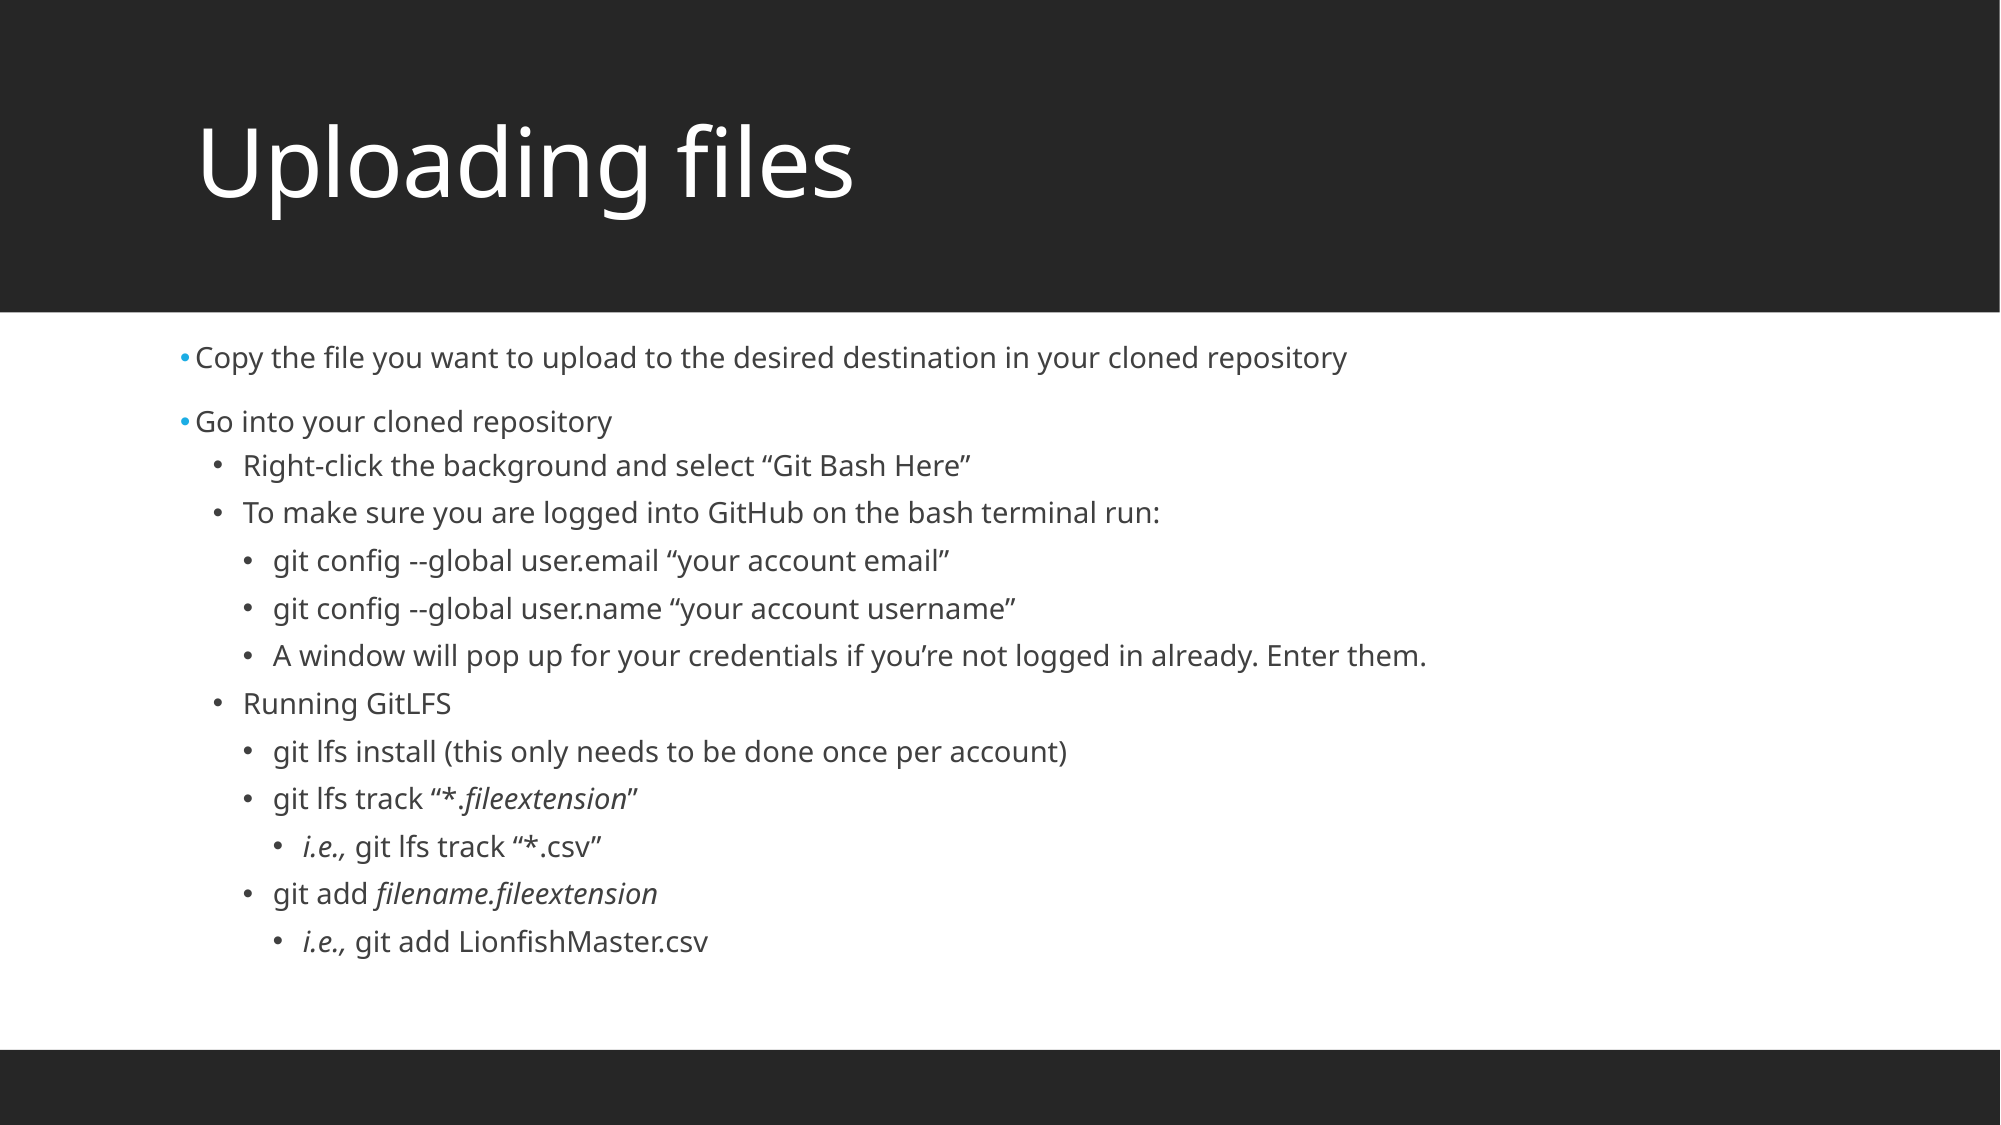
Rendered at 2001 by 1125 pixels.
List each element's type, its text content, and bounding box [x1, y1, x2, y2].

text_box [0, 1049, 2000, 1125]
list Copy the file you want to upload to the desired destination in your cloned repository Go into your cloned repository Right-click the background and select “Git Bash Here” To make sure you are logged into GitHub on the bash terminal run: git config --global user.email “your account email” git config --global user.name “your account username” A window will pop up for your credentials if you’re not logged in already. Enter them. Running GitLFS git lfs install (this only needs to be done once per account) git lfs track “*.fileextension” i.e., git lfs track “*.csv” git add filename.fileextension i.e., git add LionfishMaster.csv [179, 332, 1830, 977]
title Uploading files [180, 47, 1830, 285]
text_box [0, 0, 2000, 314]
text_box [0, 314, 2000, 1049]
